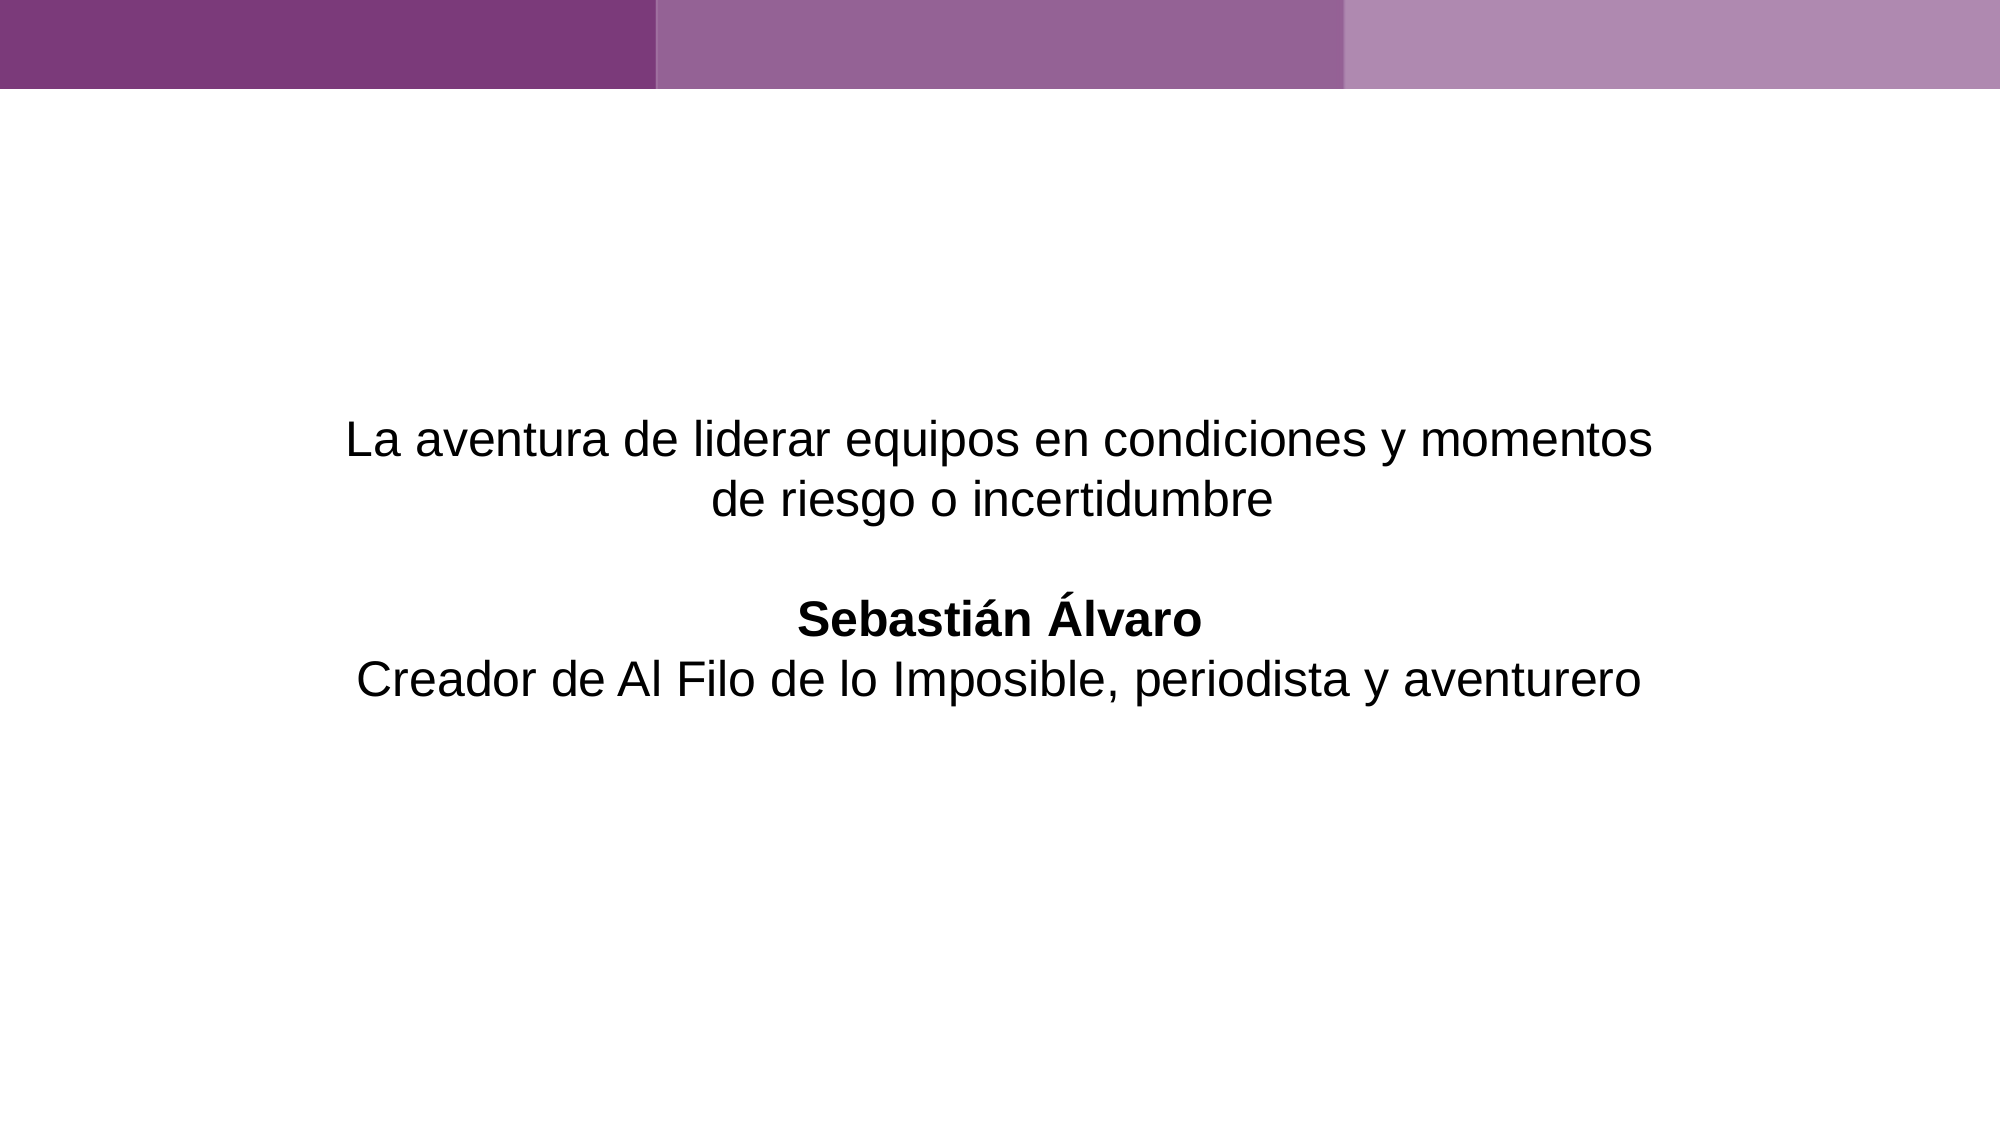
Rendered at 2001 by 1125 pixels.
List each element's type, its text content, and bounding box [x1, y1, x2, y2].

picture [0, 0, 2000, 89]
text_box La aventura de liderar equipos en condiciones y momentos de riesgo o incertidumbre Sebastián Álvaro Creador de Al Filo de lo Imposible, periodista y aventurero [301, 399, 1699, 714]
